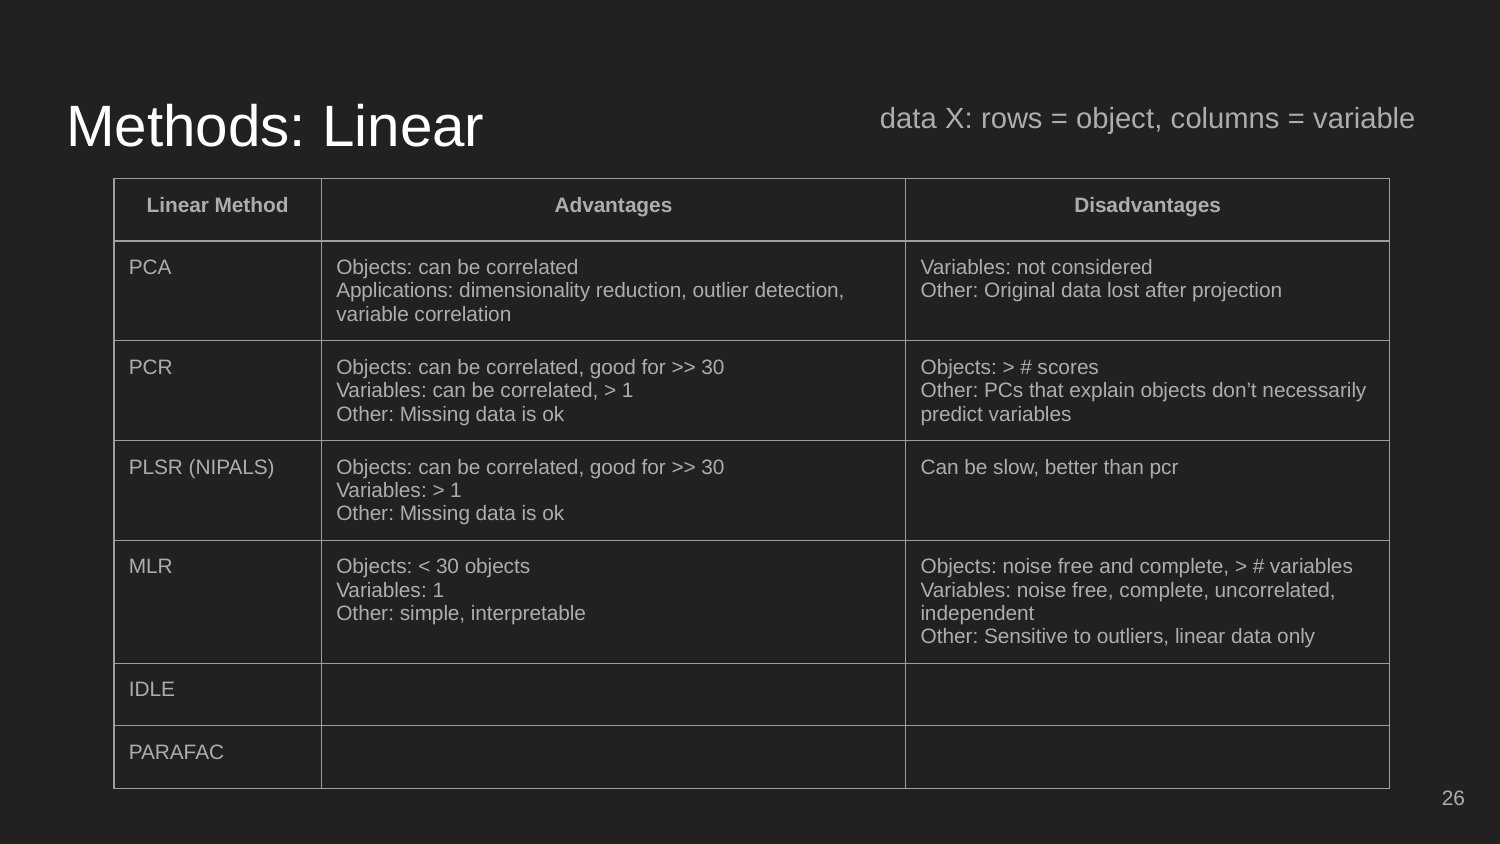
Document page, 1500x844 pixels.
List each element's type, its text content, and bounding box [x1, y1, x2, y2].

table_cell Can be slow, better than pcr [906, 441, 1389, 540]
table_cell IDLE [115, 664, 321, 725]
table_cell Objects: < 30 objects Variables: 1 Other: simple, interpretable [322, 541, 905, 663]
table_cell MLR [115, 541, 321, 663]
text_box data X: rows = object, columns = variable [865, 84, 1435, 150]
table_cell [322, 664, 905, 725]
table_cell PLSR (NIPALS) [115, 441, 321, 540]
table_cell Objects: noise free and complete, > # variables Variables: noise free, complete, uncorrelated, independent Other: Sensitive to outliers, linear data only [906, 541, 1389, 663]
table_cell PCA [115, 242, 321, 340]
table_header Disadvantages [906, 179, 1389, 240]
table_cell [322, 726, 905, 788]
table_cell PARAFAC [115, 726, 321, 788]
table_cell [906, 726, 1389, 788]
slide_number 26 [1389, 764, 1480, 830]
table_cell PCR [115, 341, 321, 440]
table_cell Objects: can be correlated, good for >> 30 Variables: > 1 Other: Missing data is ok [322, 441, 905, 540]
table_cell Objects: > # scores Other: PCs that explain objects don’t necessarily predict variables [906, 341, 1389, 440]
title Methods: Linear [51, 72, 1449, 167]
table_header Linear Method [115, 179, 321, 240]
table_cell Objects: can be correlated, good for >> 30 Variables: can be correlated, > 1 Other: Missing data is ok [322, 341, 905, 440]
table_cell Objects: can be correlated Applications: dimensionality reduction, outlier detection, variable correlation [322, 242, 905, 340]
table_cell [906, 664, 1389, 725]
table_cell Variables: not considered Other: Original data lost after projection [906, 242, 1389, 340]
table_header Advantages [322, 179, 905, 240]
